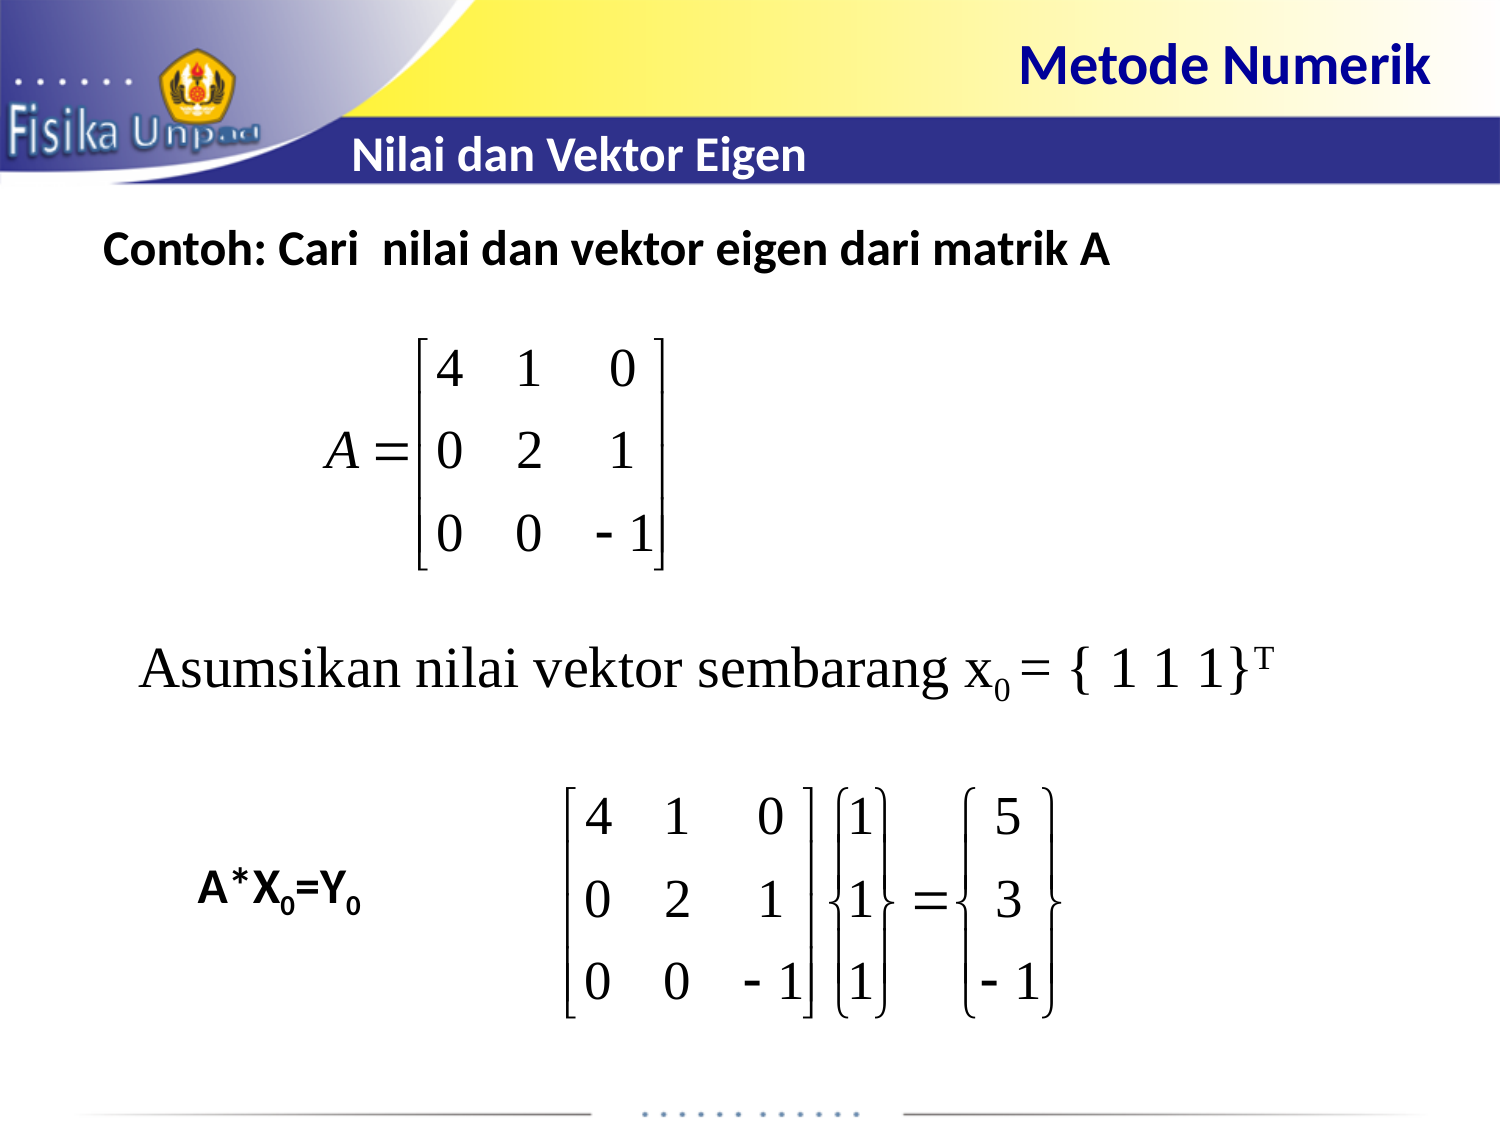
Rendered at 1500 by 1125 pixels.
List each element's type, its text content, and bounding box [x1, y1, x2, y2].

text_box A*X0=Y0 [183, 845, 455, 929]
text_box Metode Numerik [643, 19, 1447, 104]
picture [0, 0, 1500, 1125]
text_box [312, 326, 686, 584]
text_box Asumsikan nilai vektor sembarang x0 = { 1 1 1}T [123, 621, 1329, 716]
text_box Contoh: Cari nilai dan vektor eigen dari matrik A [88, 208, 1176, 283]
text_box Nilai dan Vektor Eigen [336, 113, 1258, 189]
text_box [553, 774, 1073, 1033]
